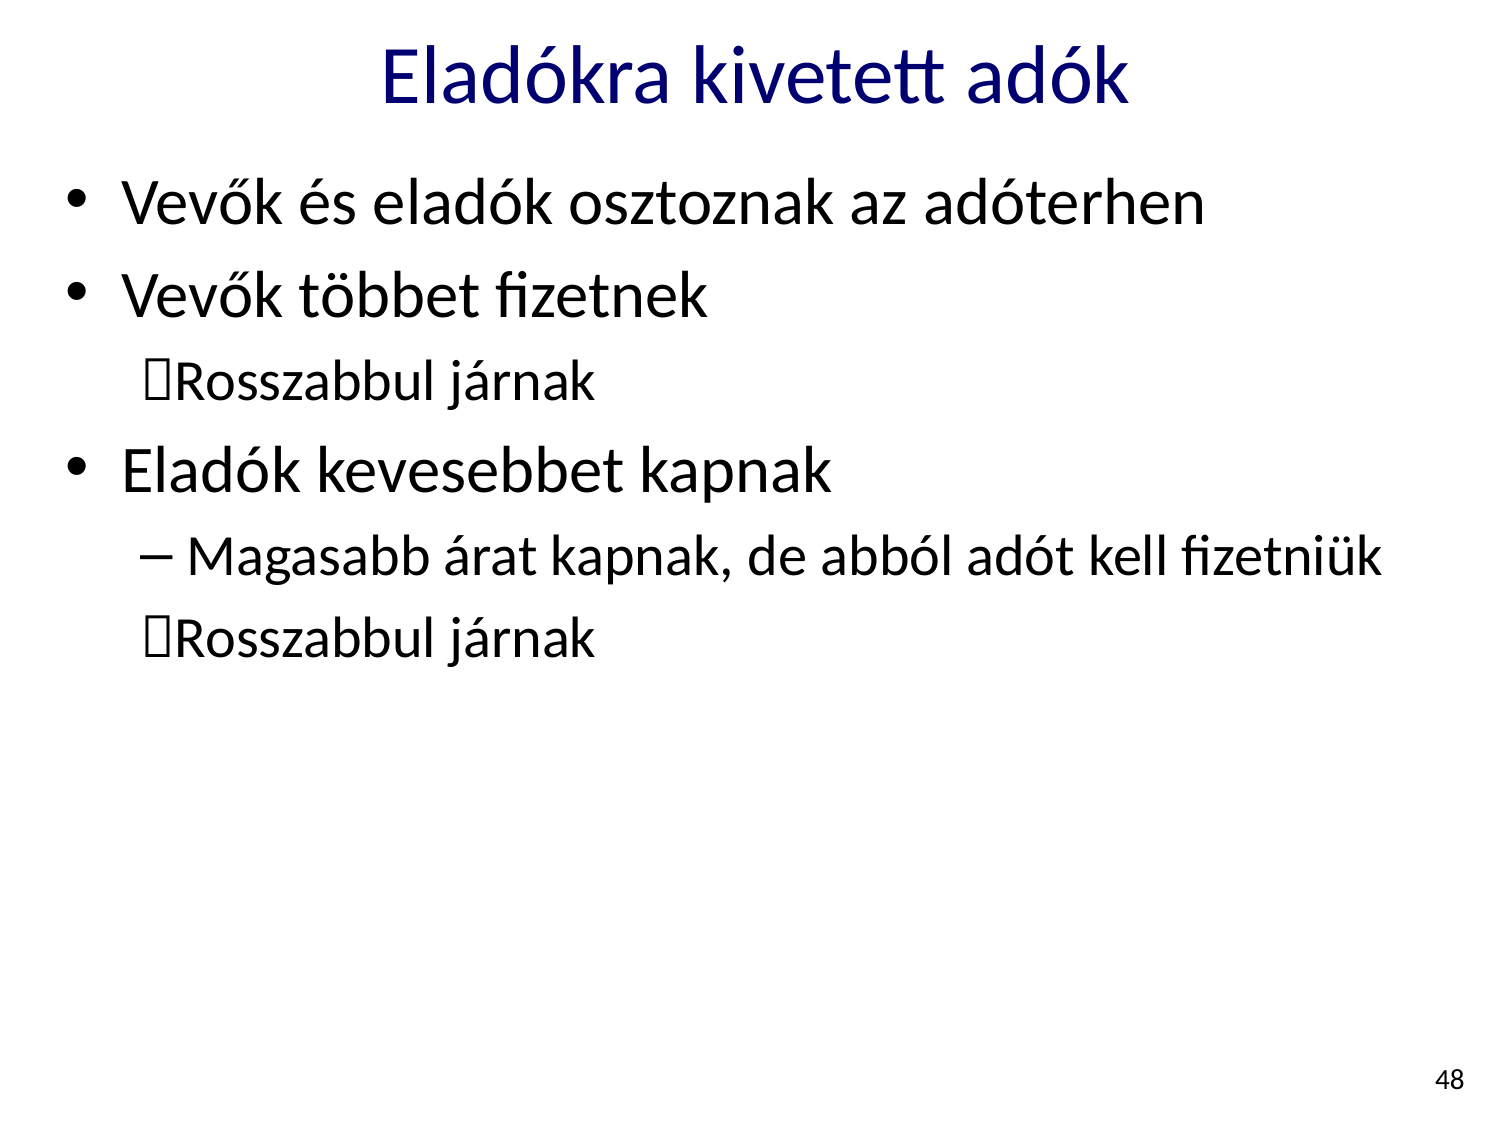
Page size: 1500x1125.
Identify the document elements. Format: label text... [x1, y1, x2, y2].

title Eladókra kivetett adók [37, 12, 1475, 138]
list Vevők és eladók osztoznak az adóterhen Vevők többet fizetnek Rosszabbul járnak Eladók kevesebbet kapnak Magasabb árat kapnak, de abból adót kell fizetniük Rosszabbul járnak [50, 149, 1450, 1038]
slide_number 48 [1400, 1052, 1500, 1113]
